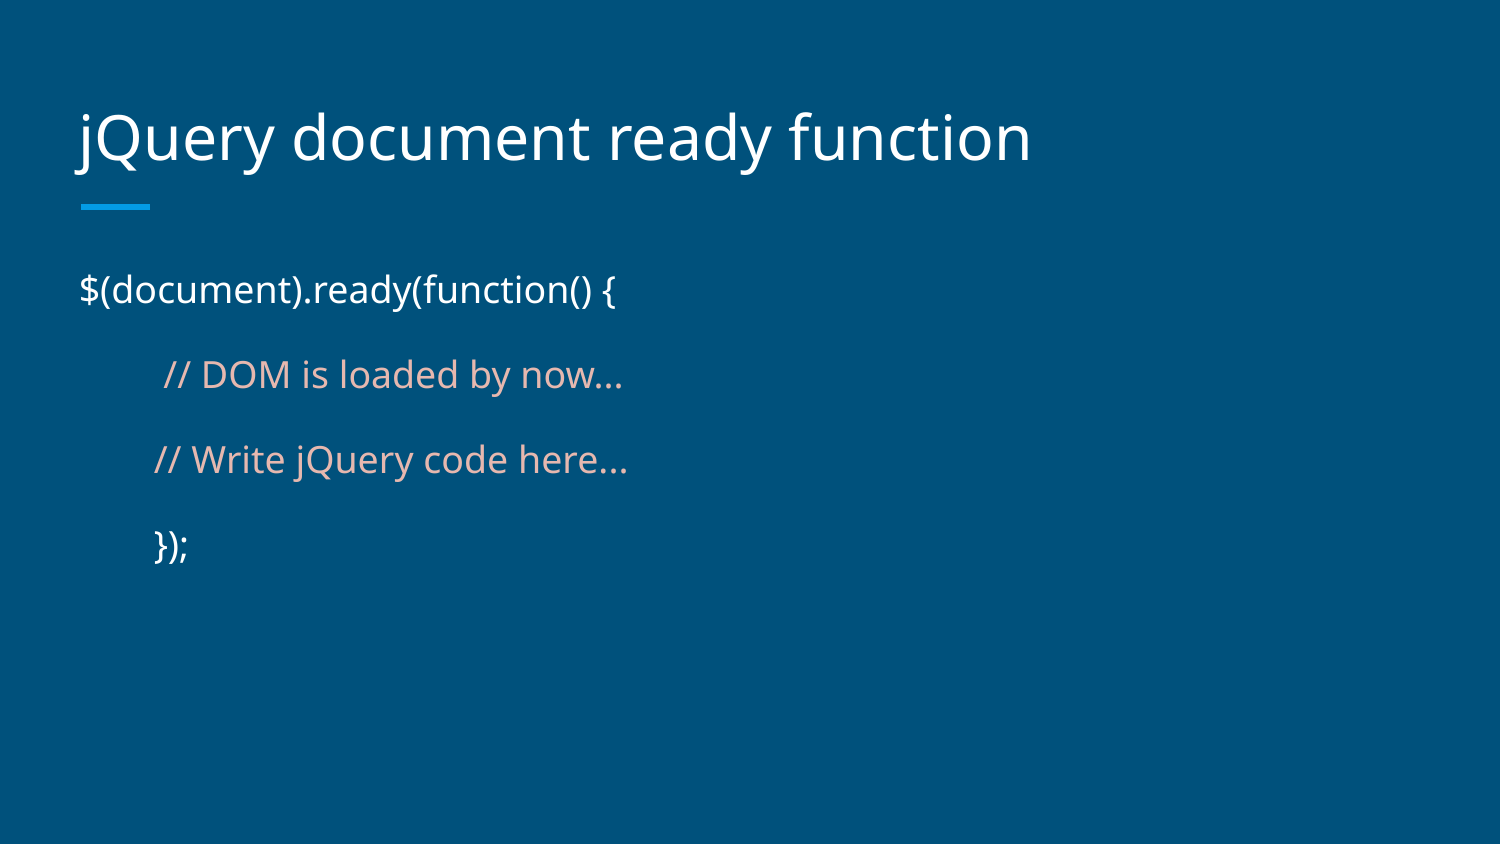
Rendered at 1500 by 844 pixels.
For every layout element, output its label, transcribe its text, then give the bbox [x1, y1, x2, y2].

list $(document).ready(function() { // DOM is loaded by now... // Write jQuery code here... }); [63, 244, 1437, 750]
title jQuery document ready function [63, 75, 1437, 188]
